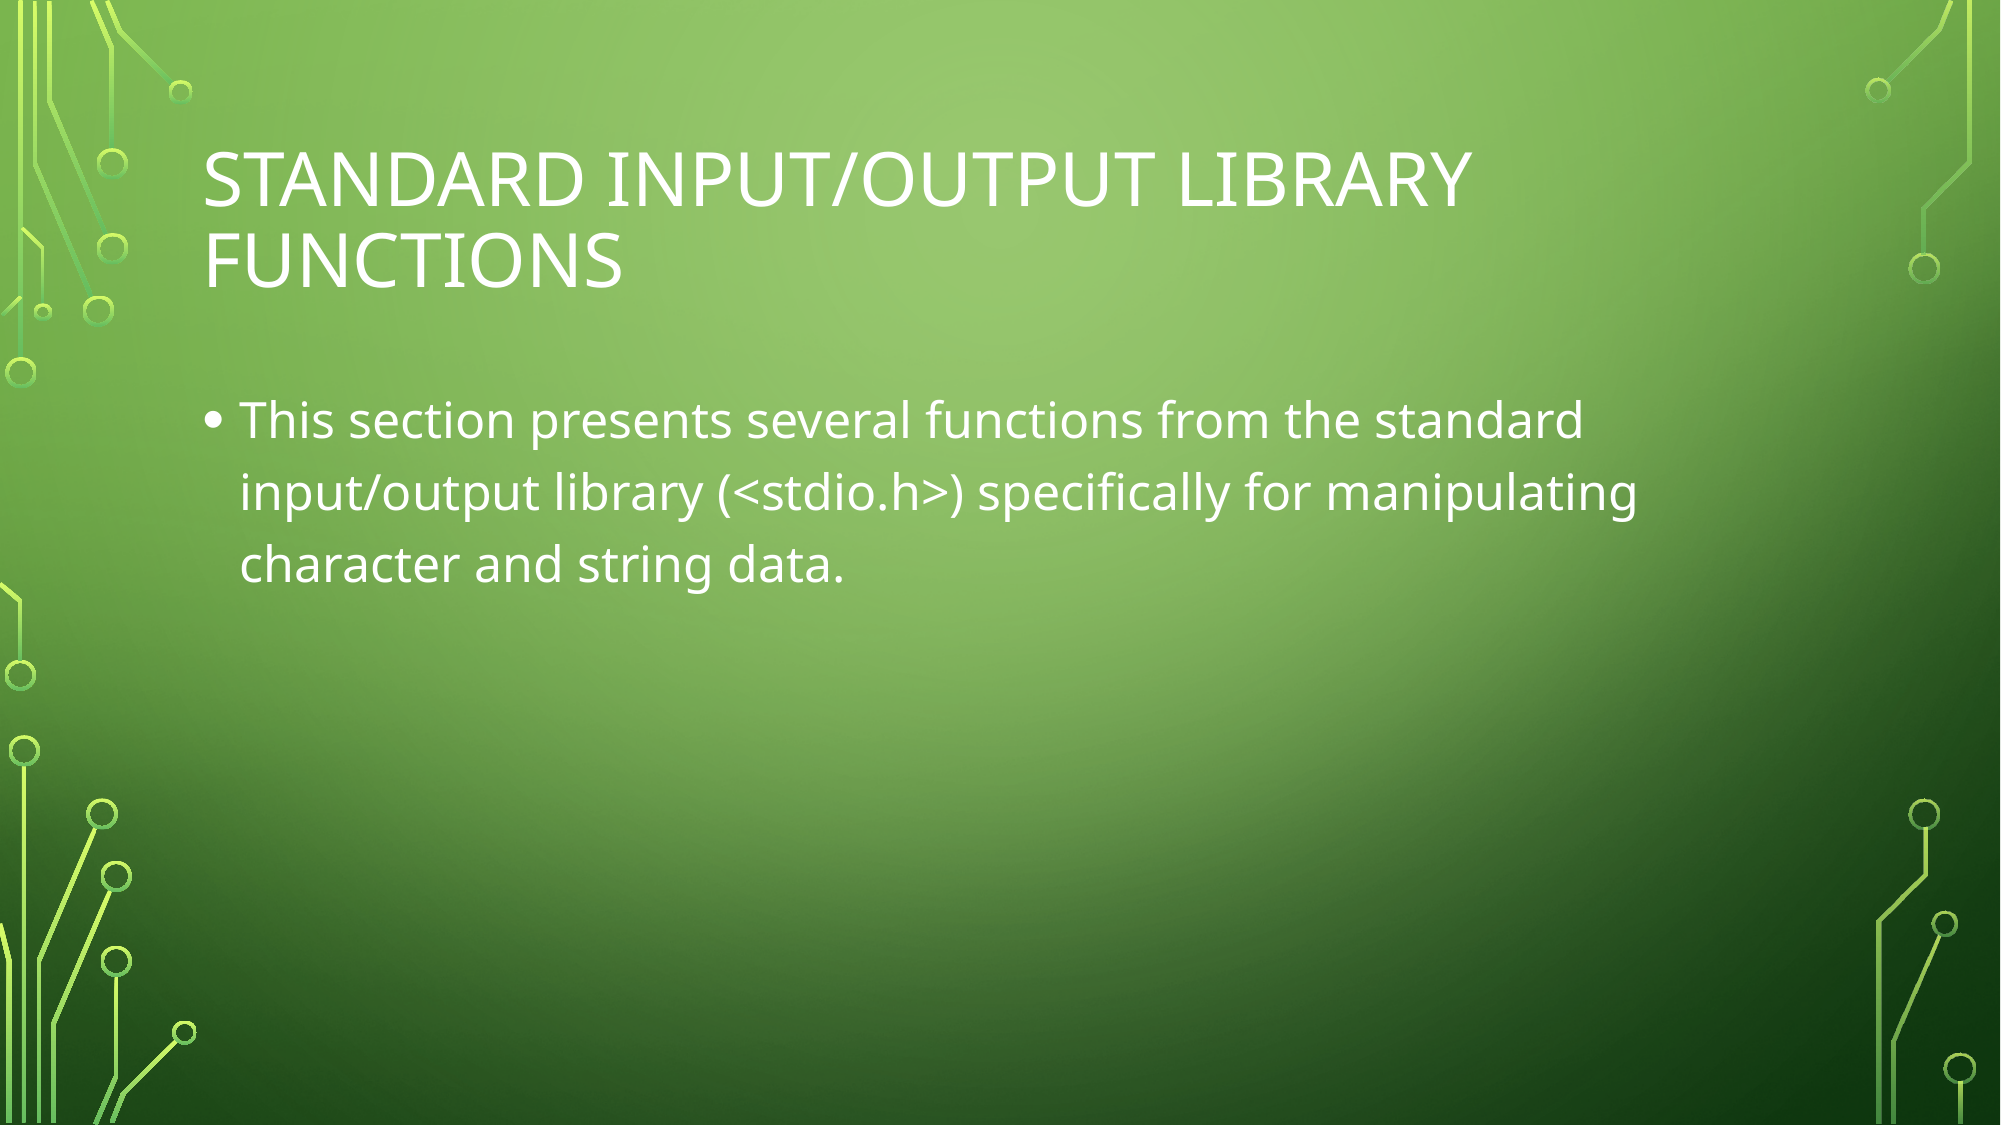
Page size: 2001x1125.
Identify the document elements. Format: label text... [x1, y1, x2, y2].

title Standard Input/Output Library Functions [187, 101, 1813, 344]
list This section presents several functions from the standard input/output library (<stdio.h>) specifically for manipulating character and string data. [187, 369, 1813, 950]
